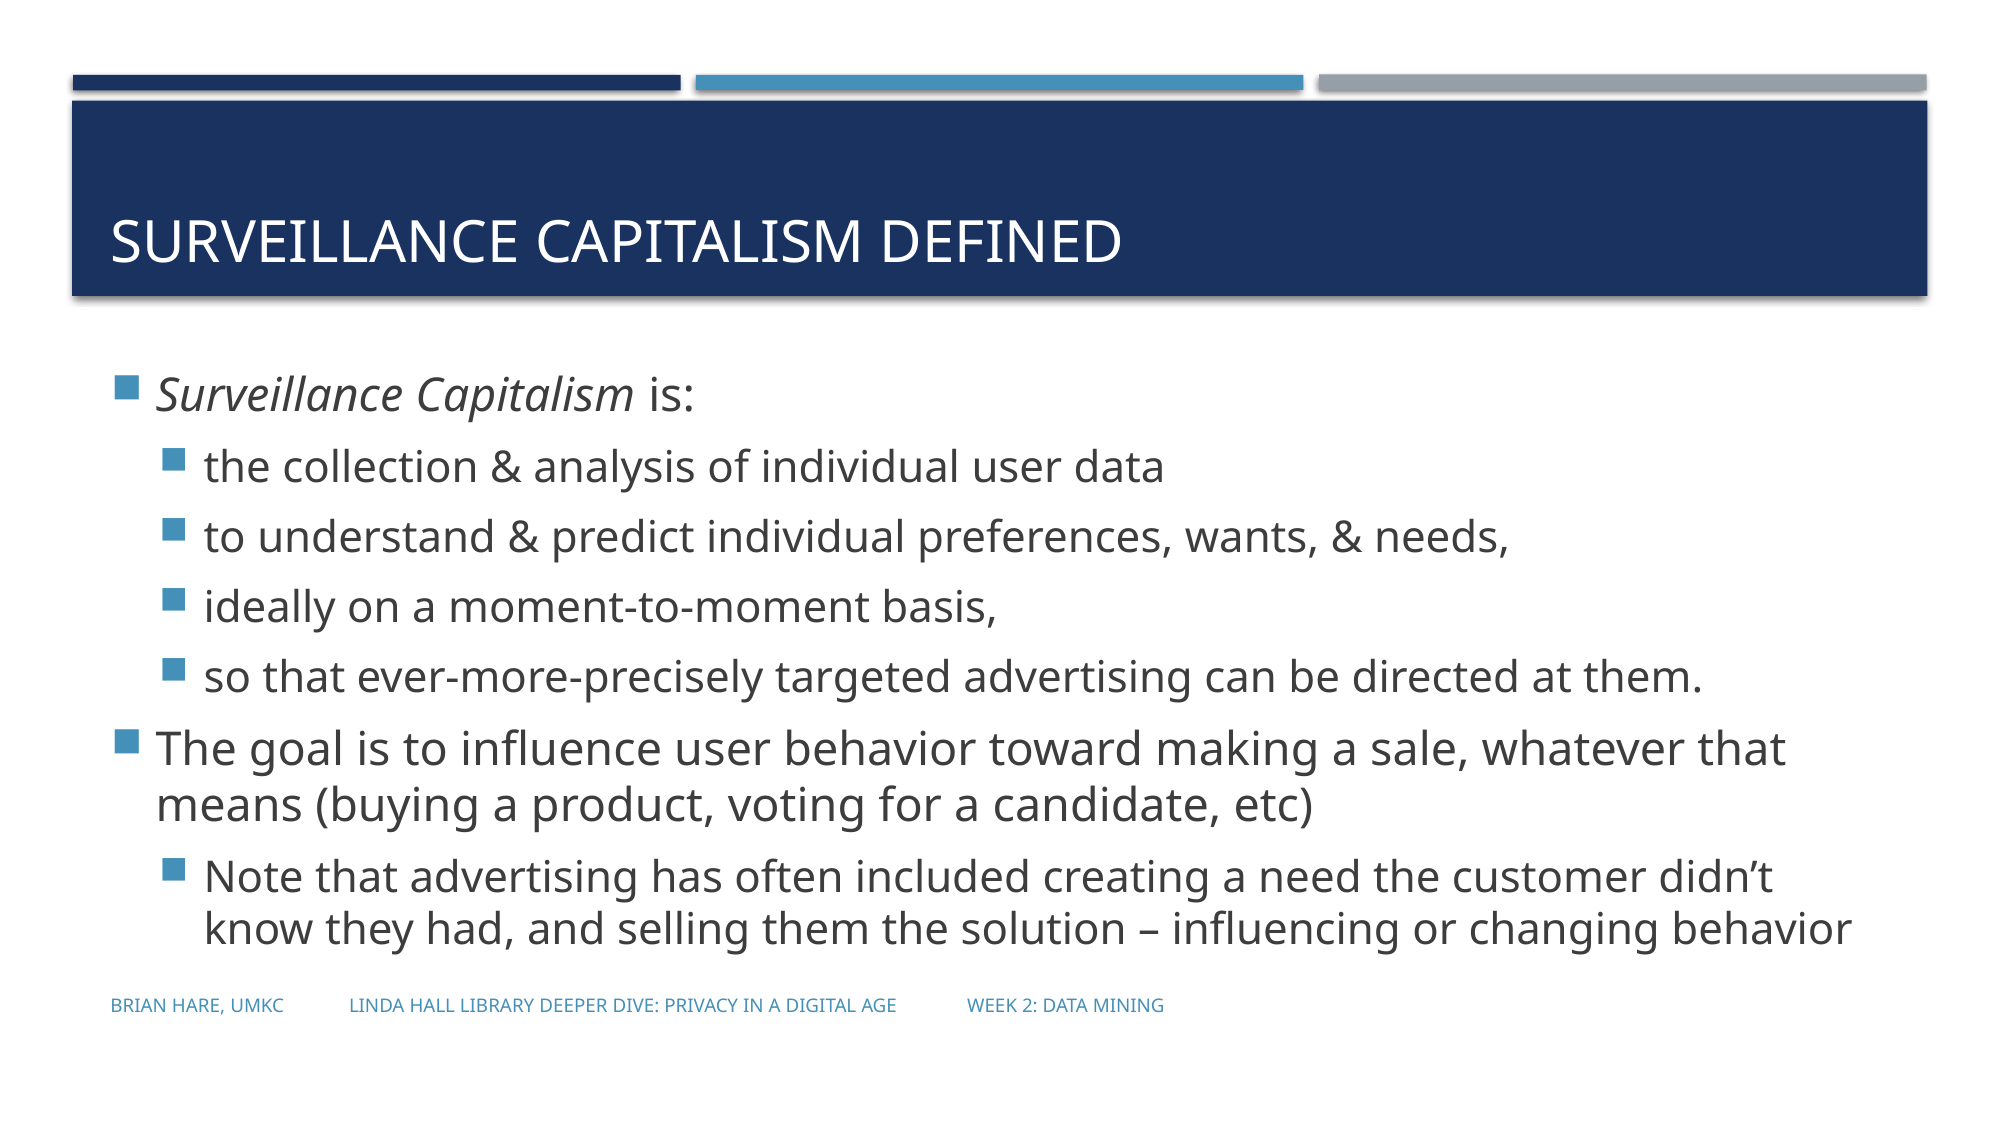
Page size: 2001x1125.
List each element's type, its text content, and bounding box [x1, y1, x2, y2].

footer Brian Hare, UMKC Linda Hall Library Deeper Dive: Privacy in a Digital Age Week 2: Data Mining [95, 976, 1230, 1037]
list Surveillance Capitalism is: the collection & analysis of individual user data to understand & predict individual preferences, wants, & needs, ideally on a moment-to-moment basis, so that ever-more-precisely targeted advertising can be directed at them. The goal is to influence user behavior toward making a sale, whatever that means (buying a product, voting for a candidate, etc) Note that advertising has often included creating a need the customer didn’t know they had, and selling them the solution – influencing or changing behavior [95, 357, 1905, 962]
title Surveillance capitalism defined [95, 115, 1905, 282]
